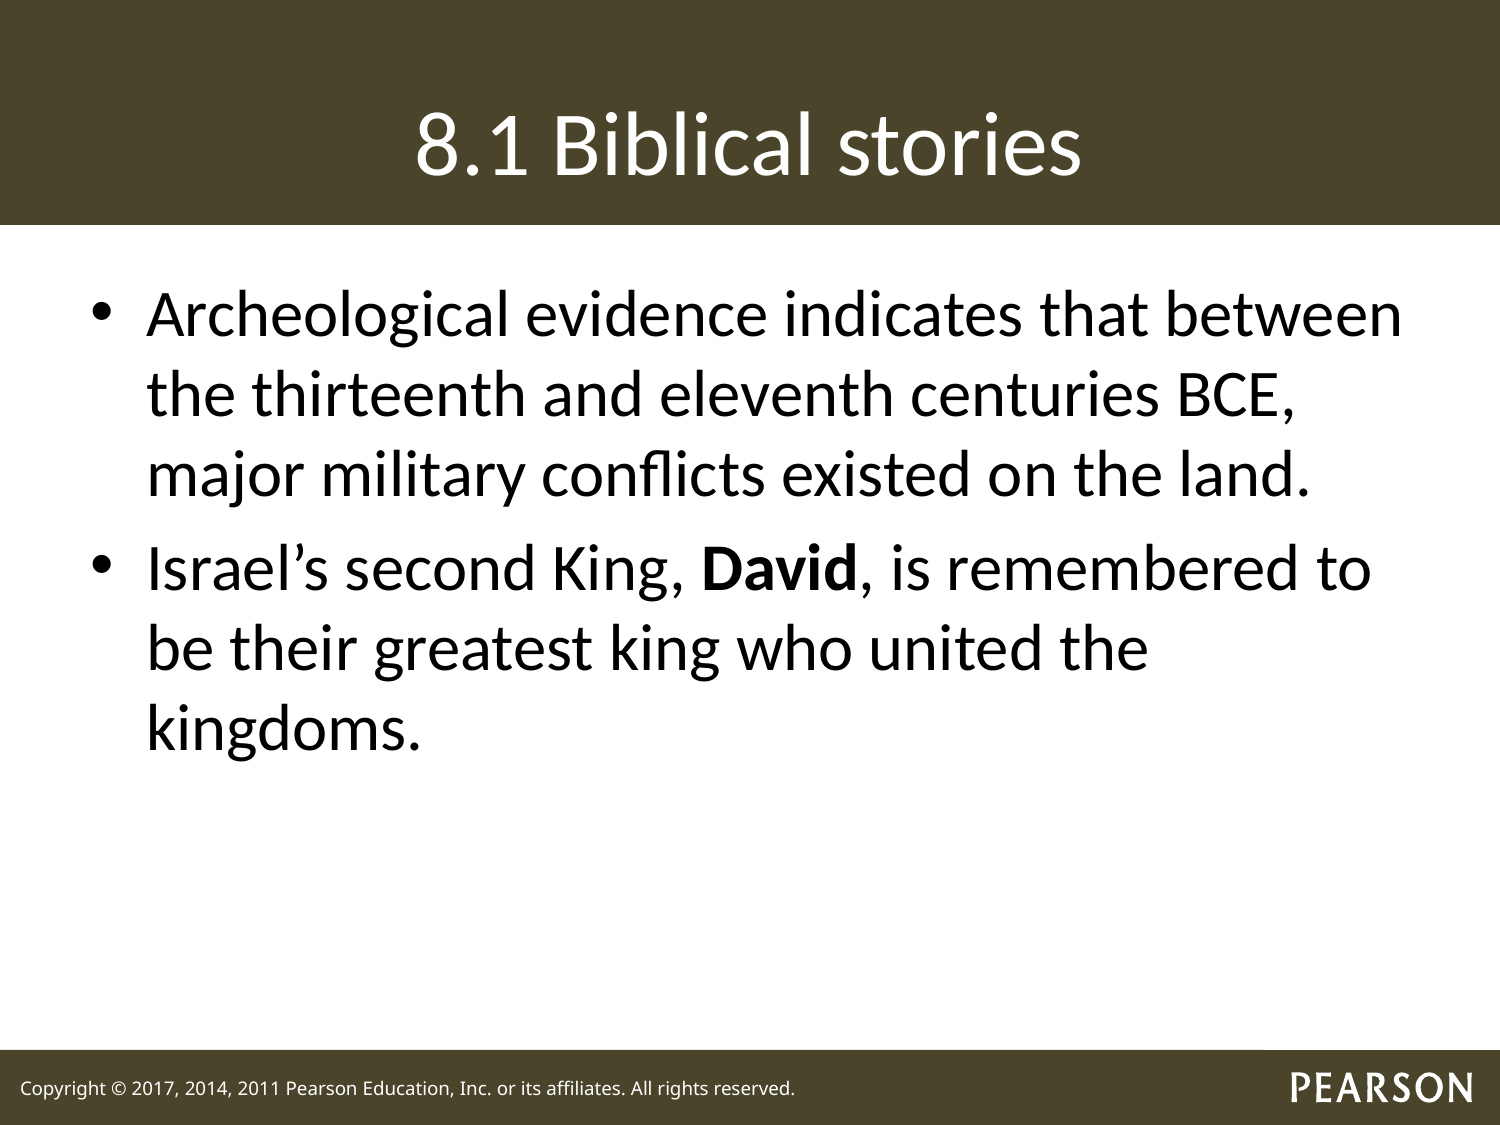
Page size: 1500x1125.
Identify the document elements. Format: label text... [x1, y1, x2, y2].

title 8.1 Biblical stories [75, 45, 1425, 233]
list Archeological evidence indicates that between the thirteenth and eleventh centuries BCE, major military conflicts existed on the land. Israel’s second King, David, is remembered to be their greatest king who united the kingdoms. [75, 262, 1425, 1005]
